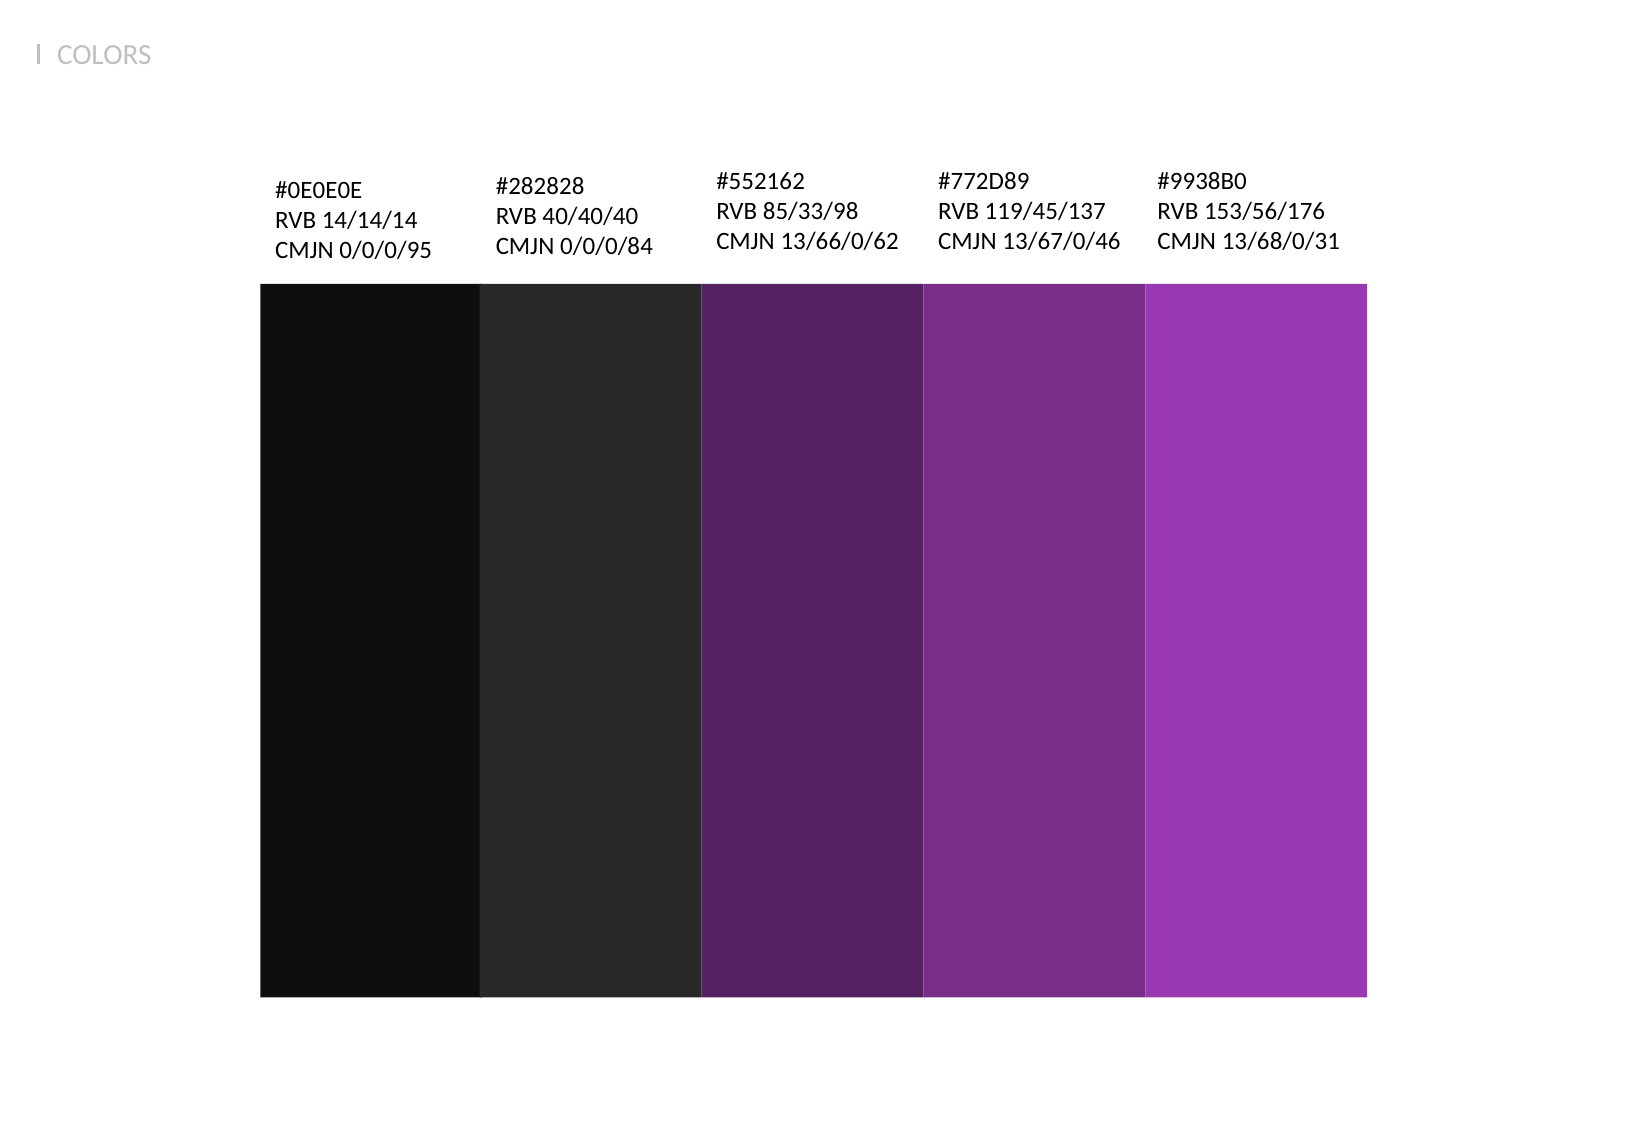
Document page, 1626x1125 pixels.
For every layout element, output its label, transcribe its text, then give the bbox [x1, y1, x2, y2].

text_box [922, 283, 1144, 998]
text_box [701, 283, 922, 998]
text_box COLORS [42, 31, 205, 86]
text_box #772D89 RVB 119/45/137 CMJN 13/67/0/46 [923, 157, 1142, 302]
text_box #552162 RVB 85/33/98 CMJN 13/66/0/62 [701, 157, 921, 302]
text_box [479, 283, 701, 998]
text_box #0E0E0E RVB 14/14/14 CMJN 0/0/0/95 [260, 166, 480, 311]
text_box [259, 283, 479, 998]
text_box #282828 RVB 40/40/40 CMJN 0/0/0/84 [481, 161, 701, 307]
text_box #9938B0 RVB 153/56/176 CMJN 13/68/0/31 [1142, 157, 1362, 302]
text_box [1144, 283, 1368, 998]
